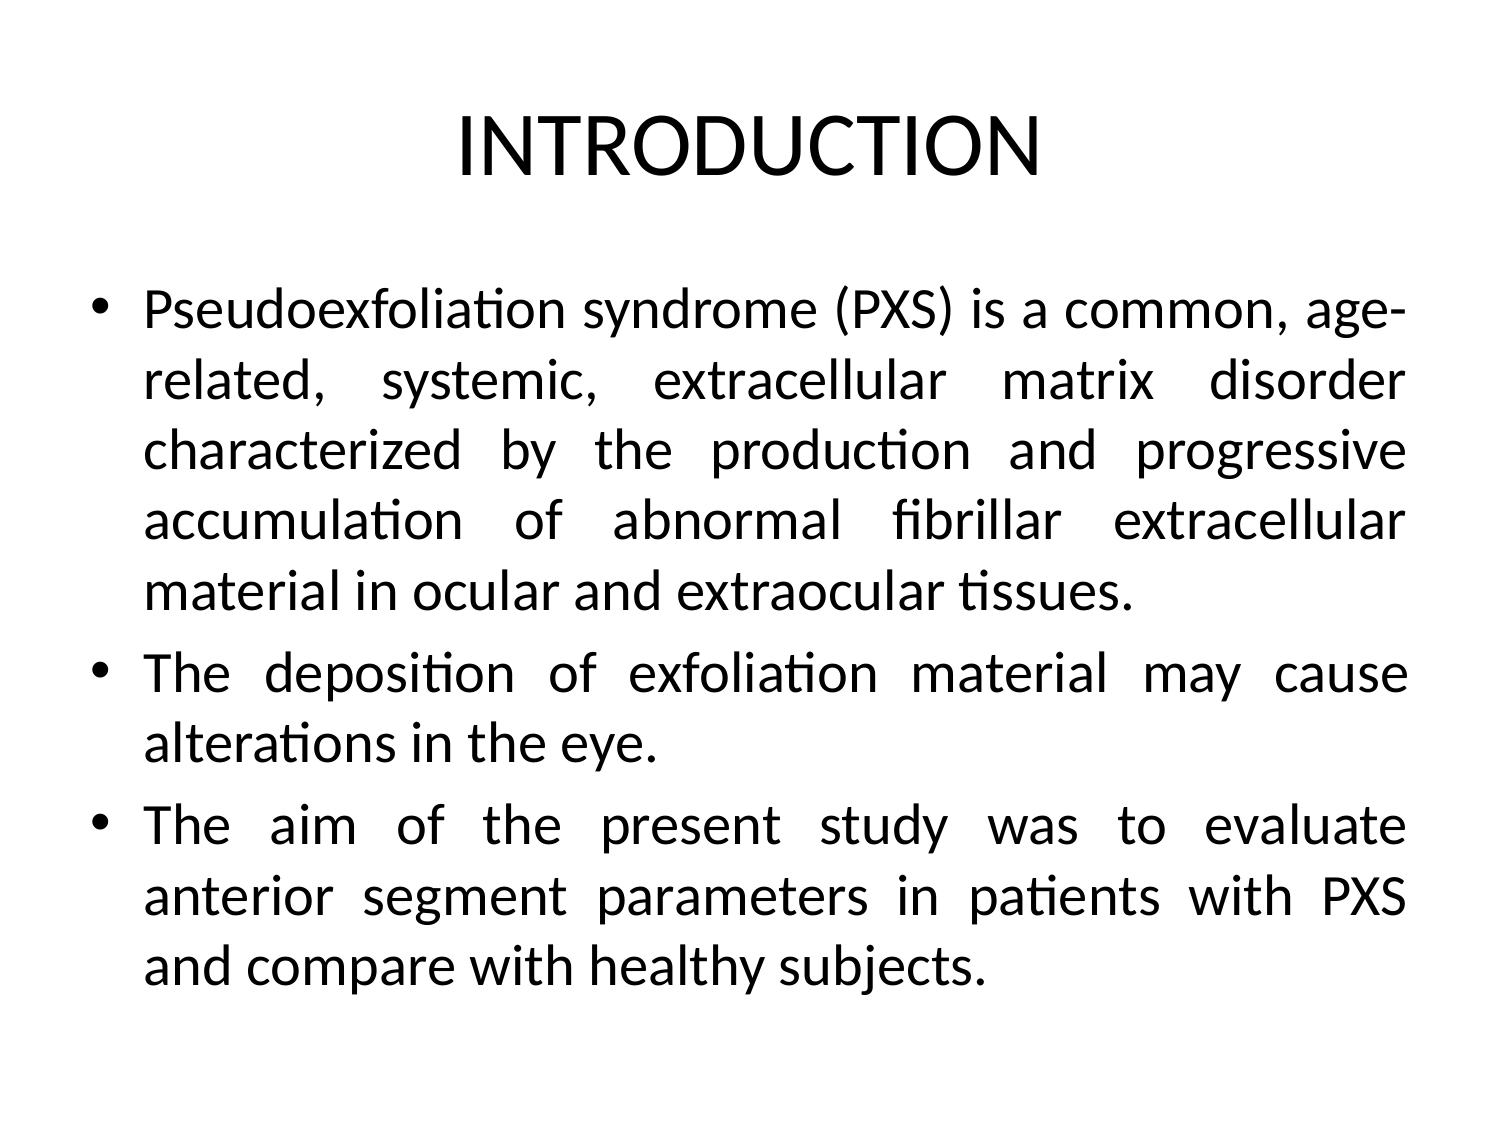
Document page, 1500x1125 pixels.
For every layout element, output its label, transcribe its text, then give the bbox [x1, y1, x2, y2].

title INTRODUCTION [75, 45, 1425, 233]
list Pseudoexfoliation syndrome (PXS) is a common, age-related, systemic, extracellular matrix disorder characterized by the production and progressive accumulation of abnormal fibrillar extracellular material in ocular and extraocular tissues. The deposition of exfoliation material may cause alterations in the eye. The aim of the present study was to evaluate anterior segment parameters in patients with PXS and compare with healthy subjects. [75, 262, 1425, 1005]
